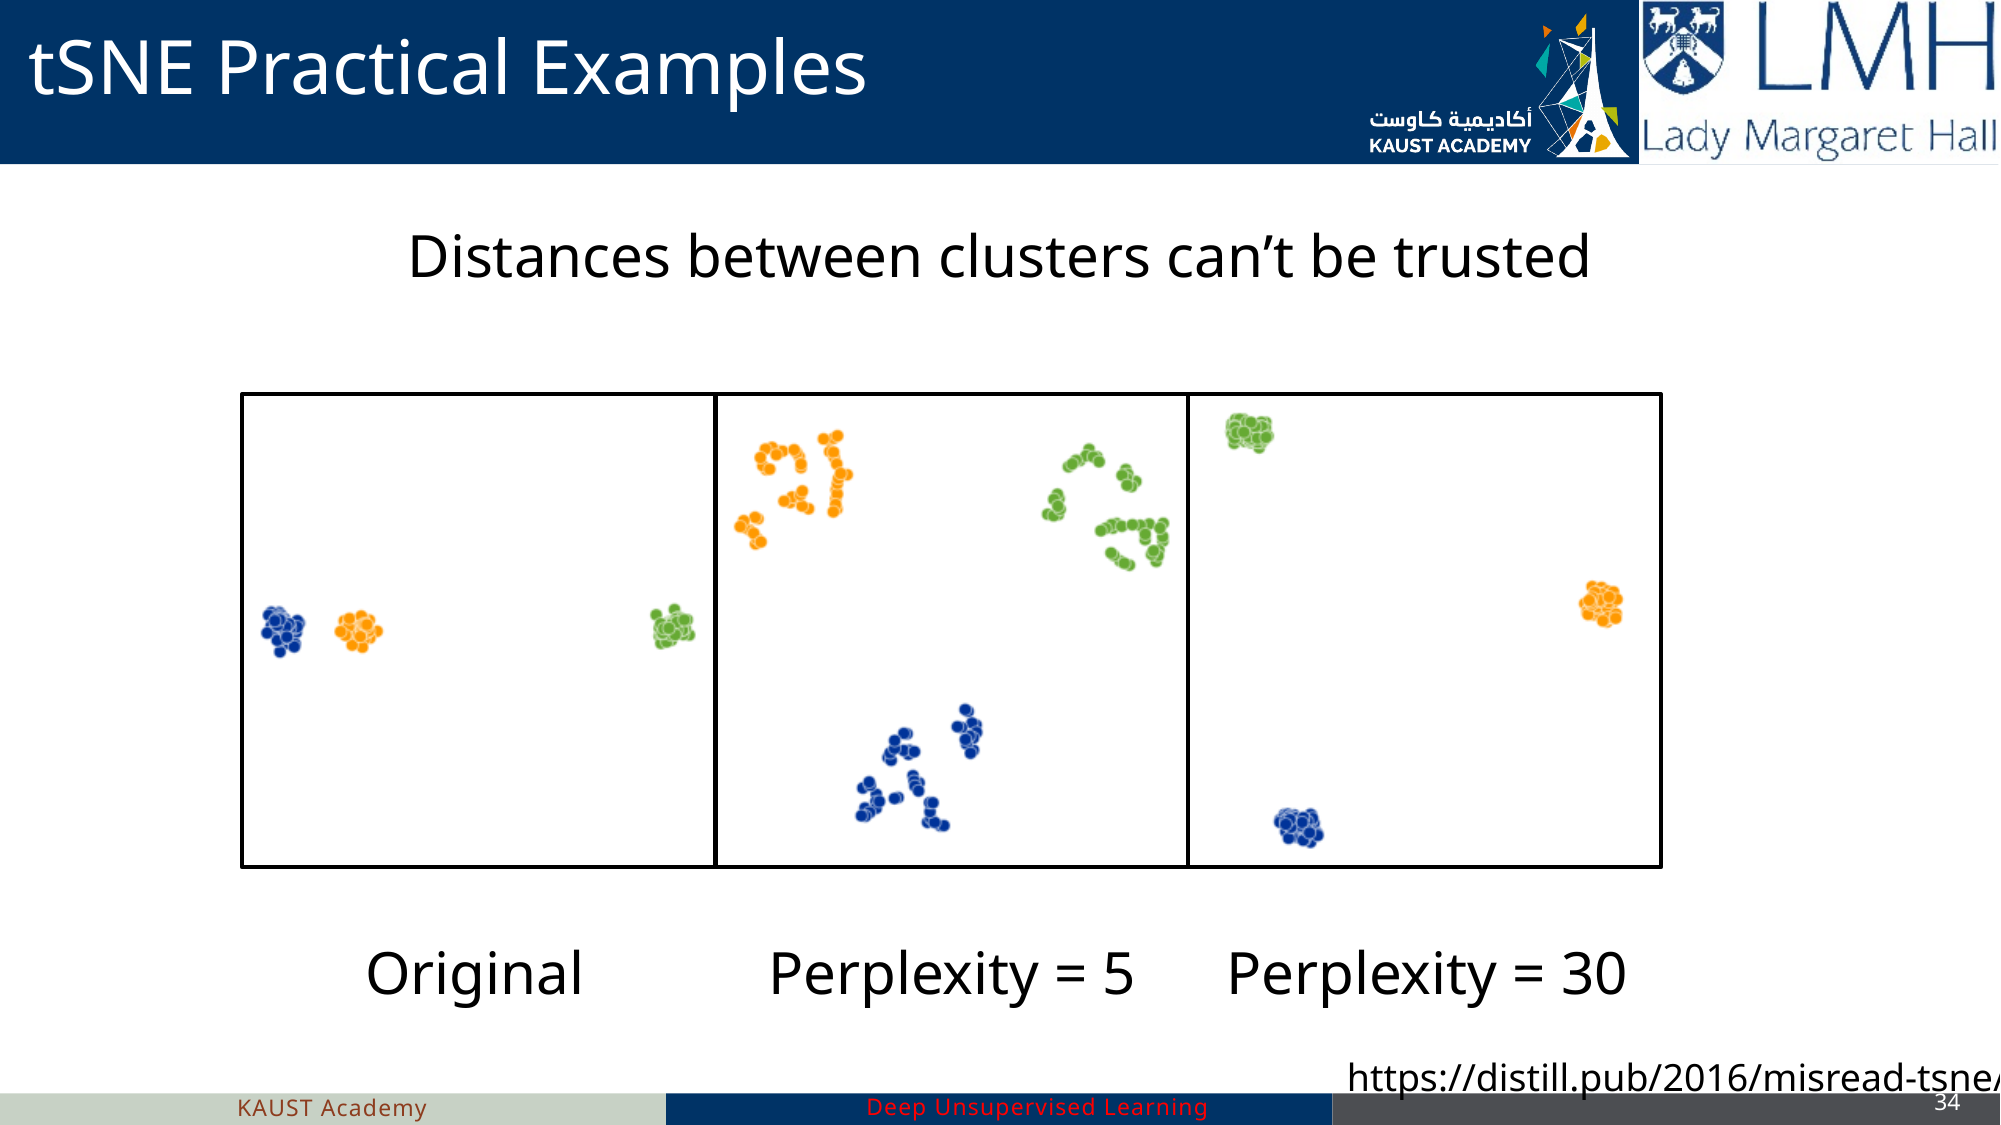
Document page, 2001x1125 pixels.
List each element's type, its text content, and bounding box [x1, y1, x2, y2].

picture [243, 395, 714, 866]
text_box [1189, 395, 1660, 1015]
picture [1360, 0, 2000, 165]
title tSNE Practical Examples [14, 22, 1725, 132]
text_box Original [350, 928, 600, 1014]
text_box https://distill.pub/2016/misread-tsne/ [1332, 1046, 2000, 1107]
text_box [717, 395, 1188, 1015]
text_box Distances between clusters can’t be trusted [392, 211, 1607, 297]
